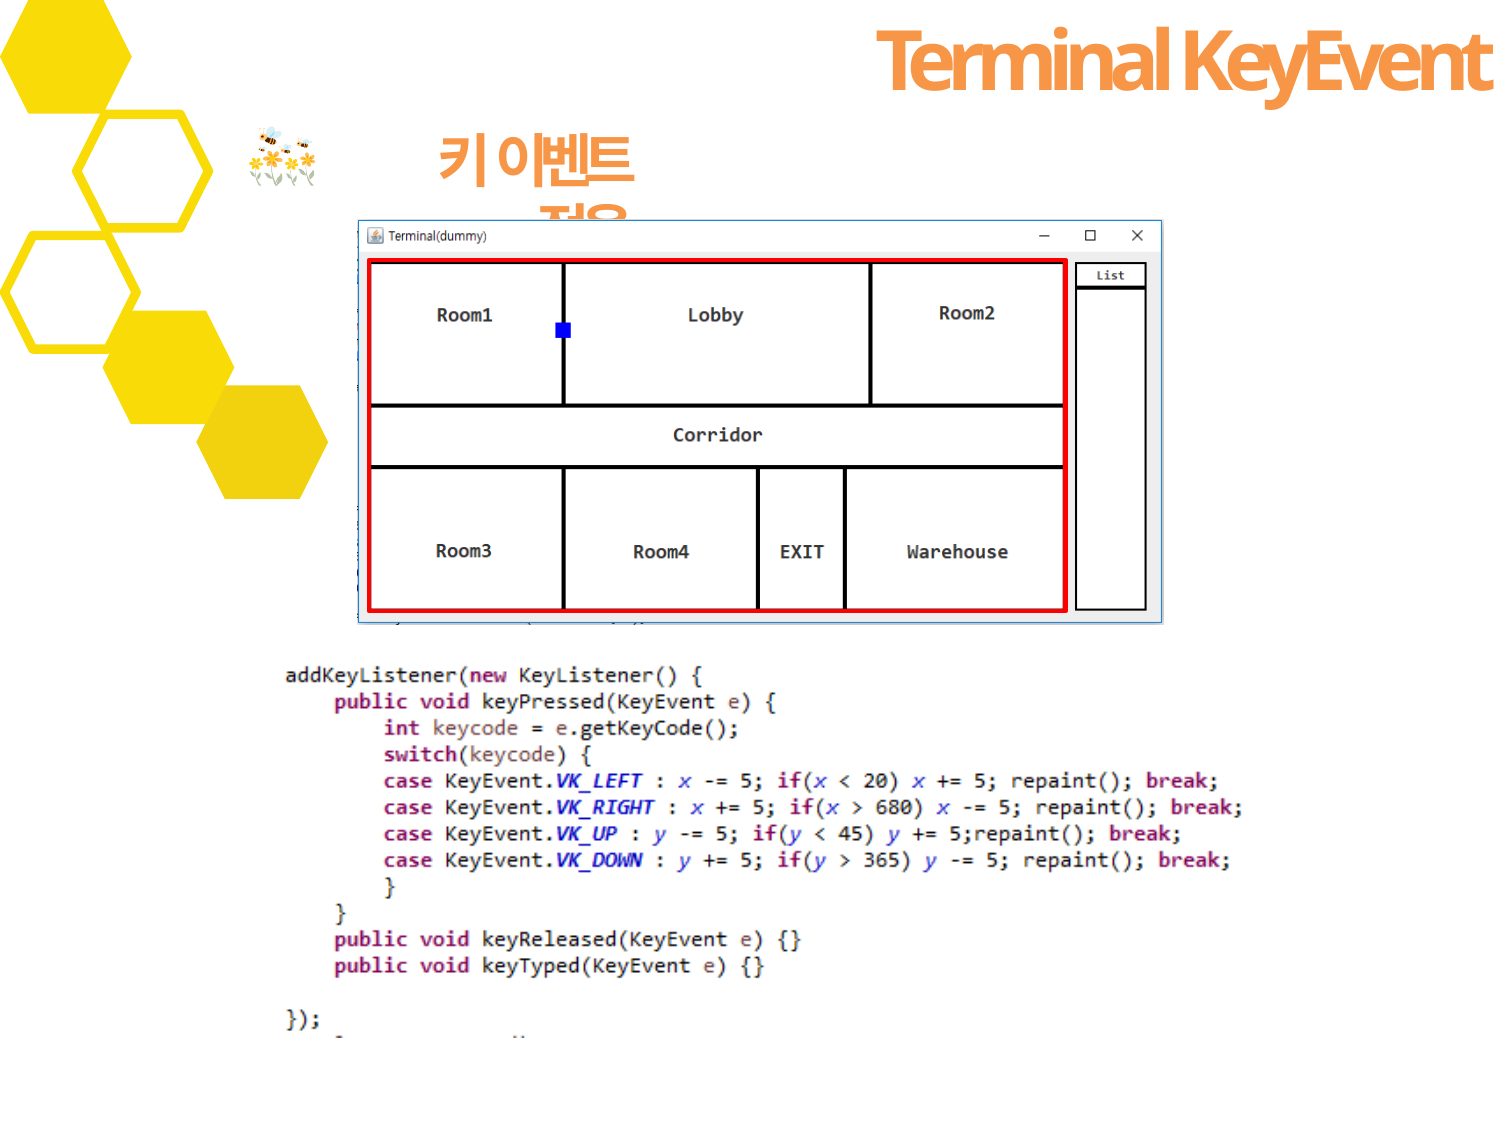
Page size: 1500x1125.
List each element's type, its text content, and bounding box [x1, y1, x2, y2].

picture [247, 125, 318, 186]
picture [272, 656, 1257, 1039]
picture [357, 219, 1164, 625]
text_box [0, 0, 329, 500]
text_box Terminal KeyEvent [860, 0, 1500, 115]
text_box 키 이벤트 적용 [332, 116, 649, 272]
